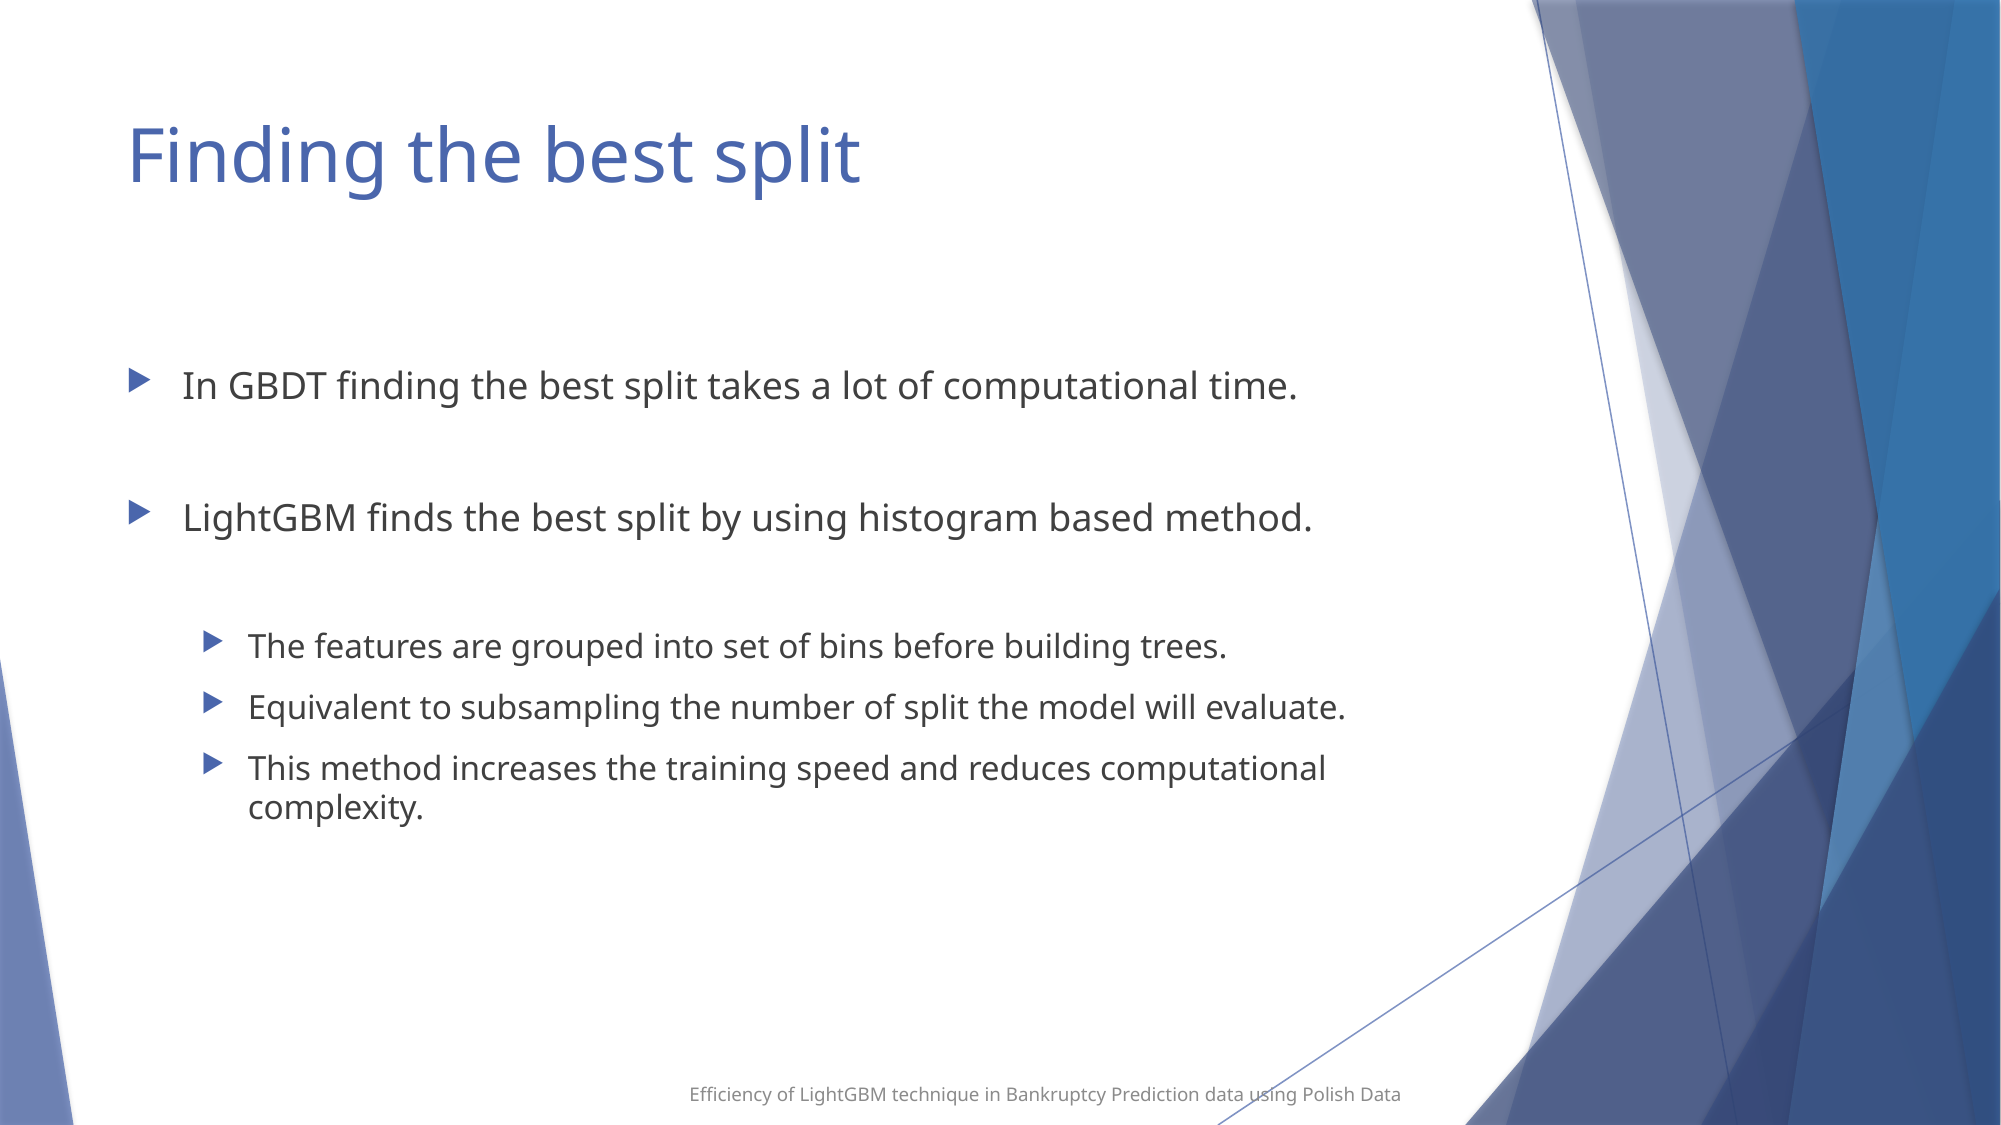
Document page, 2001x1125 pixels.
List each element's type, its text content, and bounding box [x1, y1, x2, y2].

list In GBDT finding the best split takes a lot of computational time. LightGBM finds the best split by using histogram based method. The features are grouped into set of bins before building trees. Equivalent to subsampling the number of split the model will evaluate. This method increases the training speed and reduces computational complexity. [111, 354, 1522, 992]
title Finding the best split [111, 99, 1522, 317]
footer Efficiency of LightGBM technique in Bankruptcy Prediction data using Polish Data [111, 1065, 1980, 1125]
